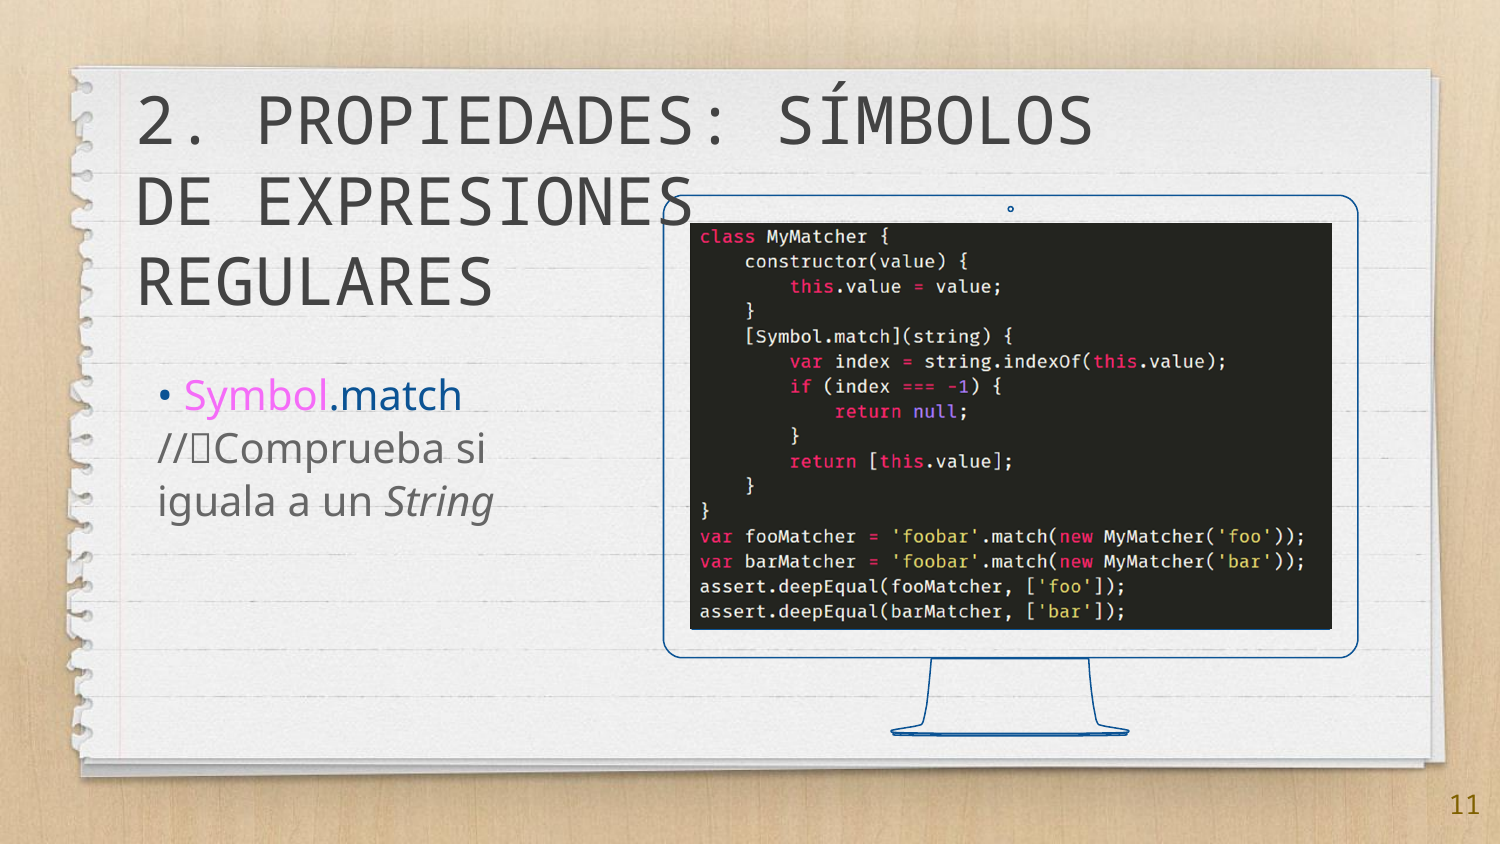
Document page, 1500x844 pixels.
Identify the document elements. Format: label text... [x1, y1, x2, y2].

text_box [663, 195, 1358, 736]
slide_number 11 [1429, 767, 1500, 844]
text_box 2. PROPIEDADES: SÍMBOLOS DE EXPRESIONES REGULARES [120, 137, 1156, 334]
text_box • Symbol.match //Comprueba si iguala a un String [142, 351, 553, 844]
picture [0, 0, 1500, 844]
